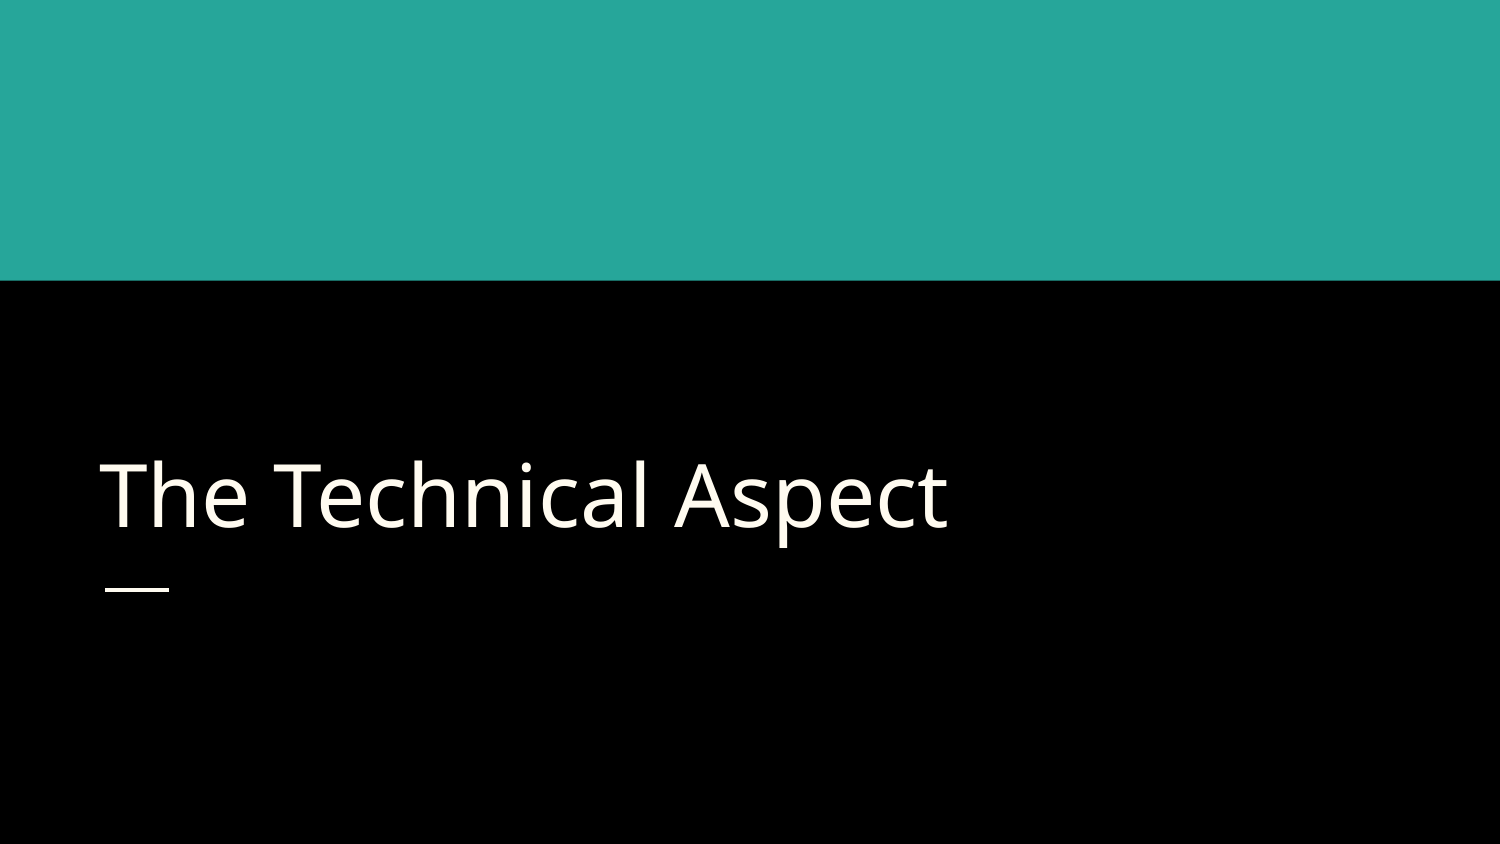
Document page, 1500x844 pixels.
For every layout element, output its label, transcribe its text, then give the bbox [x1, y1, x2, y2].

title The Technical Aspect [84, 310, 1416, 561]
